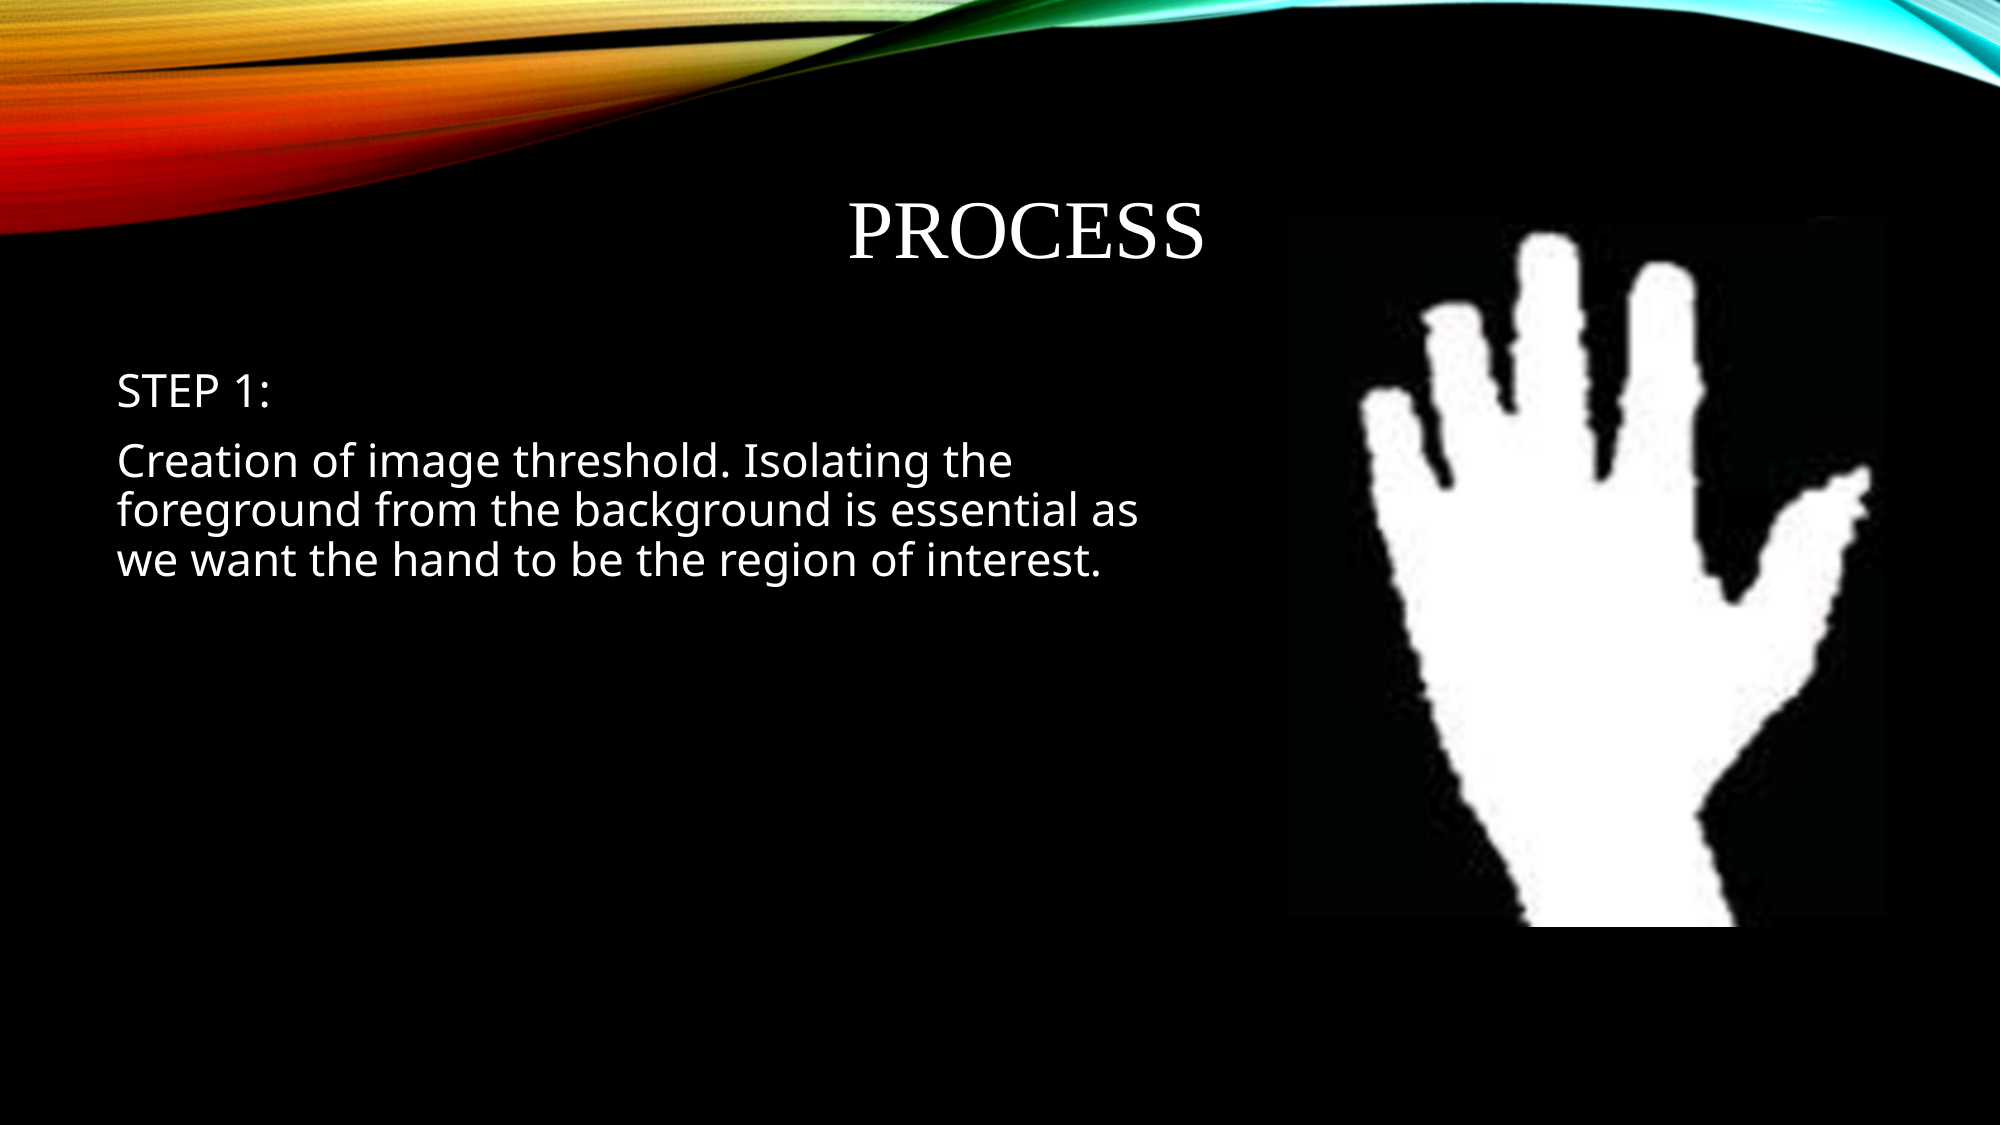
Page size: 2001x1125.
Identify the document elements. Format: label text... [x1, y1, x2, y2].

title PROCESS [101, 125, 1223, 338]
list STEP 1: Creation of image threshold. Isolating the foreground from the background is essential as we want the hand to be the region of interest. [101, 360, 1223, 1021]
picture [0, 0, 2000, 927]
